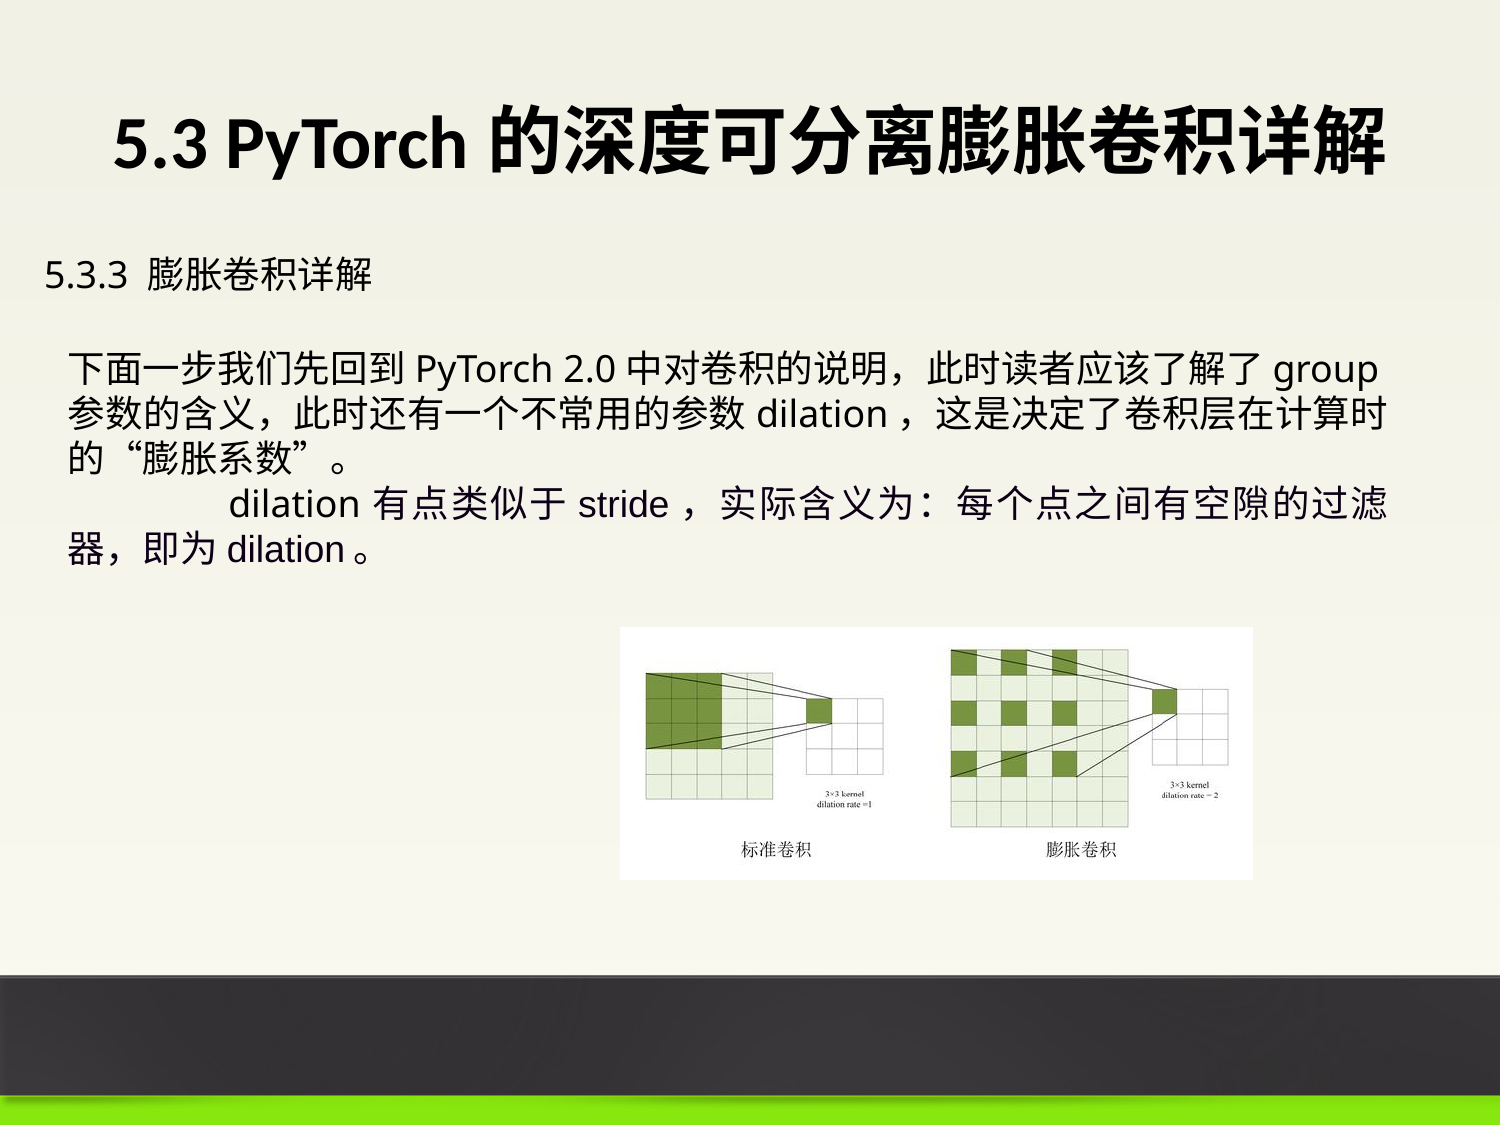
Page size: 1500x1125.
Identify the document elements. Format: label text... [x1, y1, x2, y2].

picture [0, 0, 1500, 1125]
text_box 5.3.3 膨胀卷积详解 [29, 243, 1125, 304]
title 5.3 PyTorch的深度可分离膨胀卷积详解 [75, 45, 1425, 233]
text_box 下面一步我们先回到PyTorch 2.0中对卷积的说明，此时读者应该了解了group参数的含义，此时还有一个不常用的参数dilation，这是决定了卷积层在计算时的“膨胀系数”。 dilation有点类似于stride，实际含义为：每个点之间有空隙的过滤器，即为dilation。 [53, 338, 1403, 605]
